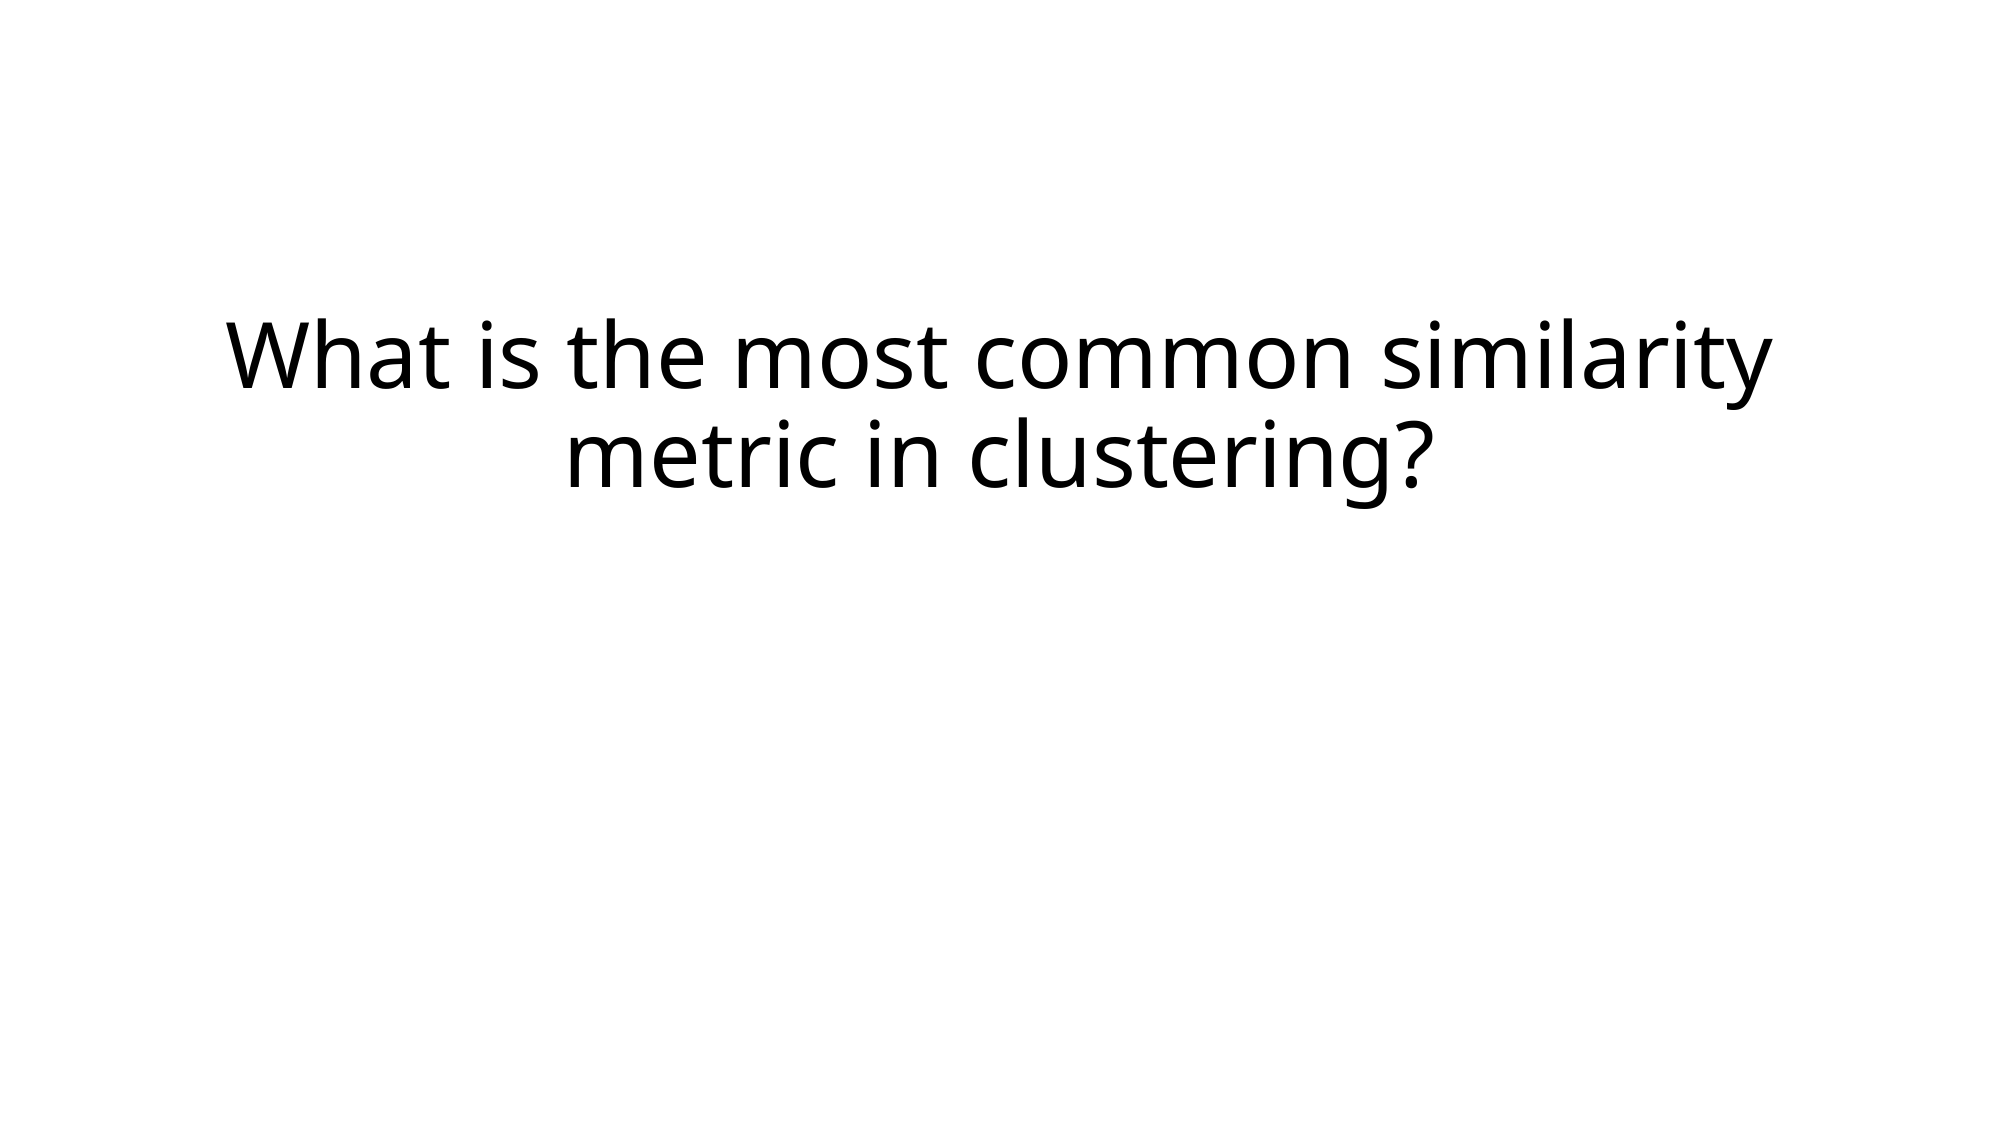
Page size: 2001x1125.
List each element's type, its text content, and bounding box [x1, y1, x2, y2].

text_box What is the most common similarity metric in clustering? [137, 299, 1863, 518]
